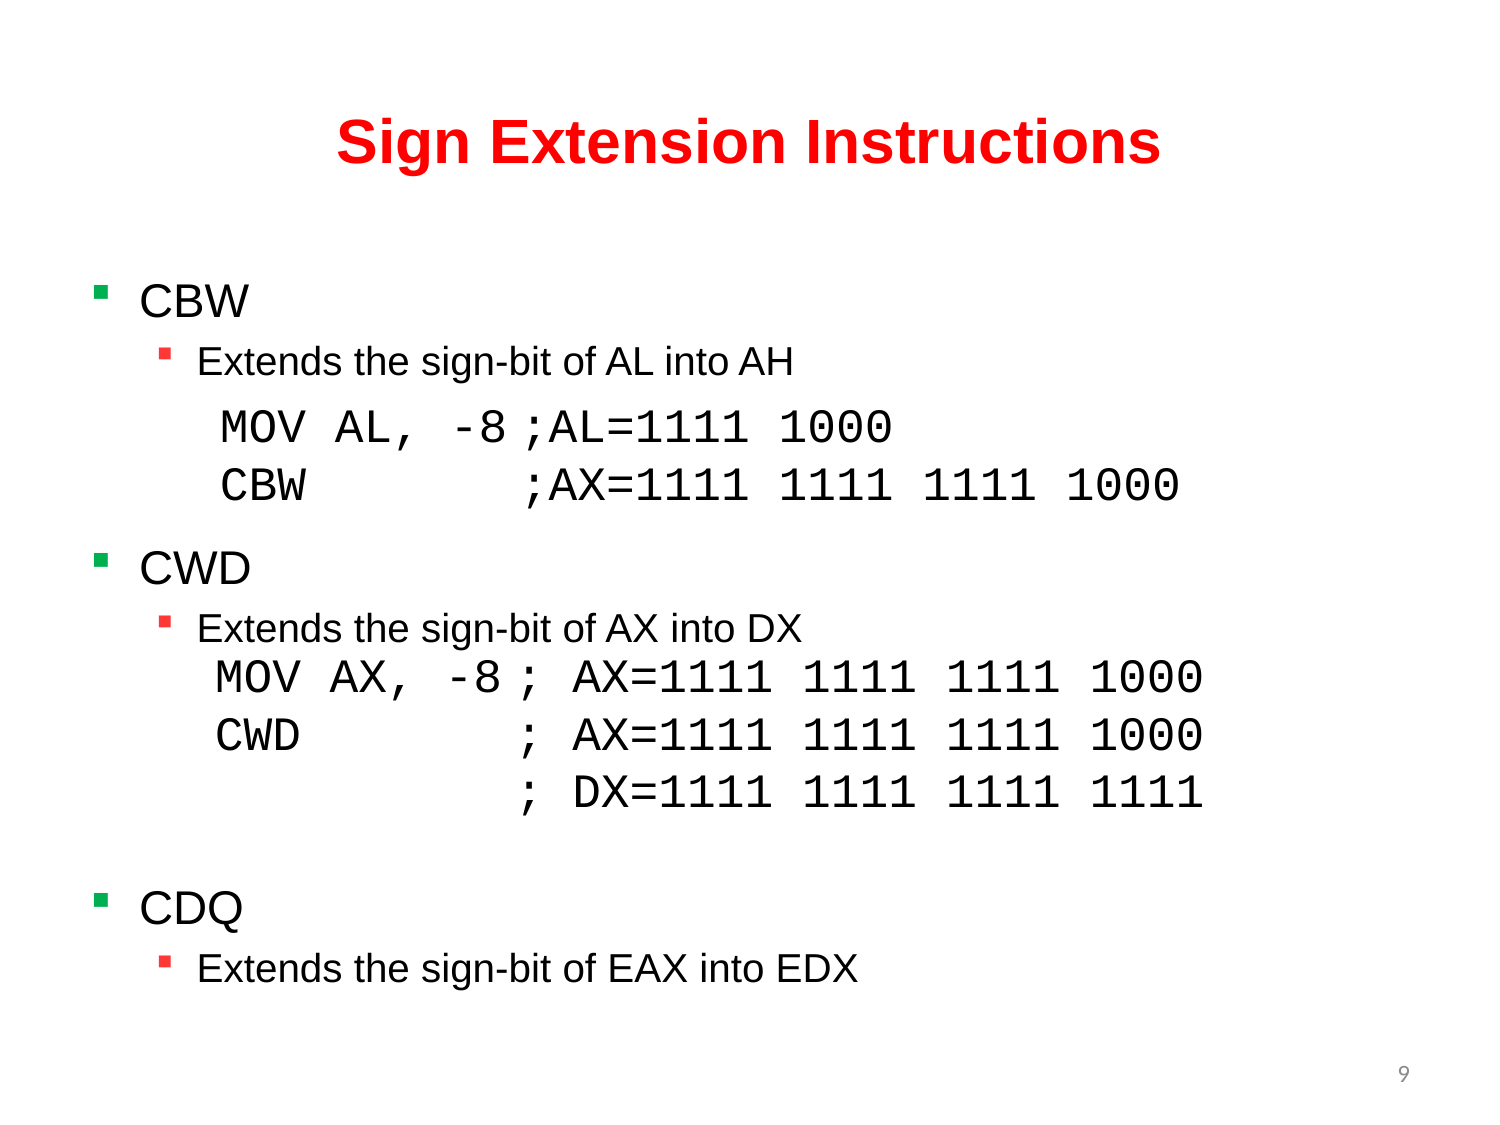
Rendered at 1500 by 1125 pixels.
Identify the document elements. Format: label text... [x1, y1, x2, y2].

list CBW Extends the sign-bit of AL into AH CWD Extends the sign-bit of AX into DX CDQ Extends the sign-bit of EAX into EDX [75, 262, 1425, 1005]
slide_number 9 [1074, 1042, 1425, 1103]
title Sign Extension Instructions [75, 45, 1425, 233]
text_box MOV AL, -8 ;AL=1111 1000 CBW ;AX=1111 1111 1111 1000 [205, 387, 1197, 518]
text_box MOV AX, -8 ; AX=1111 1111 1111 1000 CWD ; AX=1111 1111 1111 1000 ; DX=1111 1111 1111 1111 [199, 637, 1250, 825]
